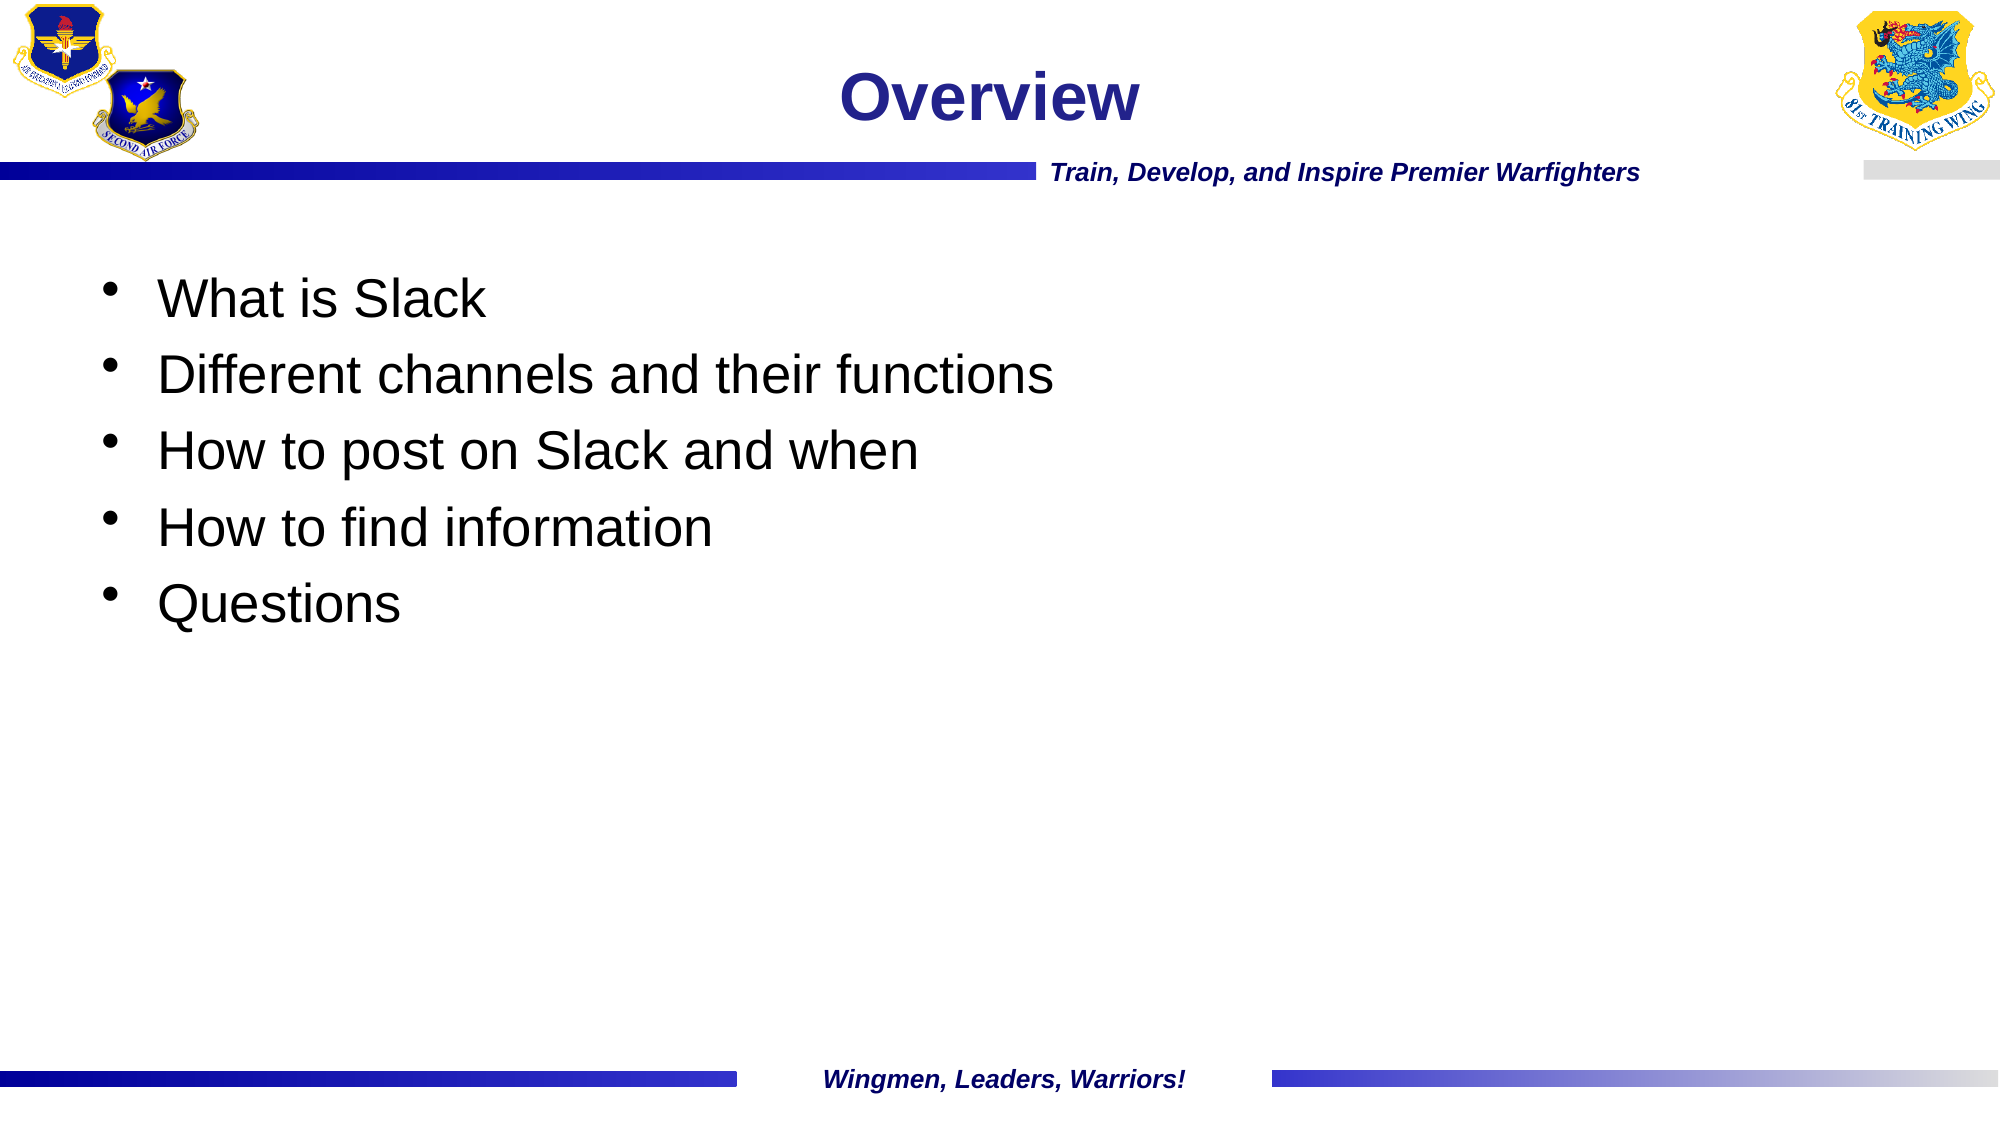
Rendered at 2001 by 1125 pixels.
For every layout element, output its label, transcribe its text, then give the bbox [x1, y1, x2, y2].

picture [1830, 7, 2000, 155]
list What is Slack Different channels and their functions How to post on Slack and when How to find information Questions [84, 254, 1786, 930]
title Overview [352, 0, 1628, 188]
picture [13, 4, 206, 164]
